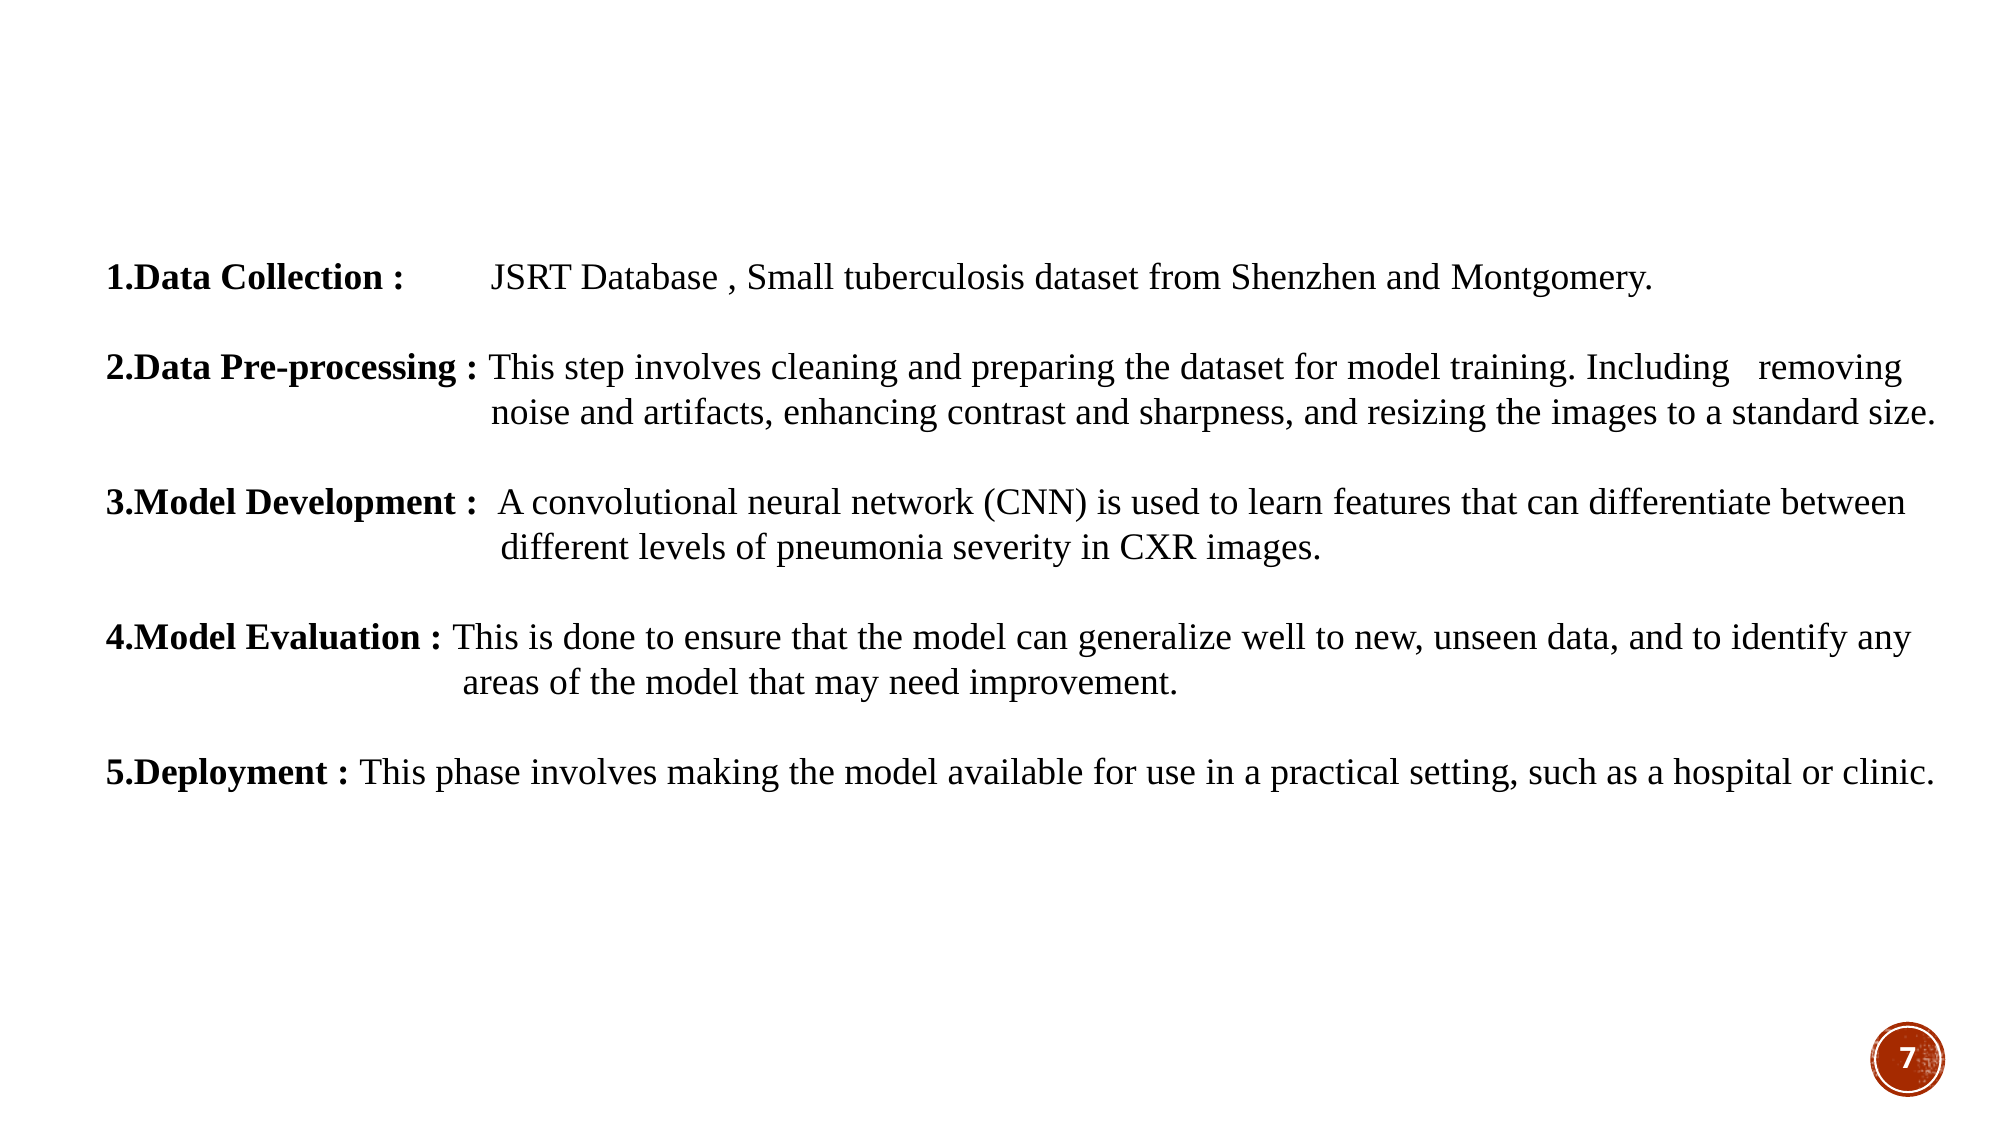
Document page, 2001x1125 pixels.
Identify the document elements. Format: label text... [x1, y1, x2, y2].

slide_number 7 [1855, 1028, 1961, 1089]
text_box 1.Data Collection : JSRT Database , Small tuberculosis dataset from Shenzhen and Montgomery. 2.Data Pre-processing : This step involves cleaning and preparing the dataset for model training. Including removing noise and artifacts, enhancing contrast and sharpness, and resizing the images to a standard size. 3.Model Development : A convolutional neural network (CNN) is used to learn features that can differentiate between different levels of pneumonia severity in CXR images. 4.Model Evaluation : This is done to ensure that the model can generalize well to new, unseen data, and to identify any areas of the model that may need improvement. 5.Deployment : This phase involves making the model available for use in a practical setting, such as a hospital or clinic. [91, 244, 1972, 845]
